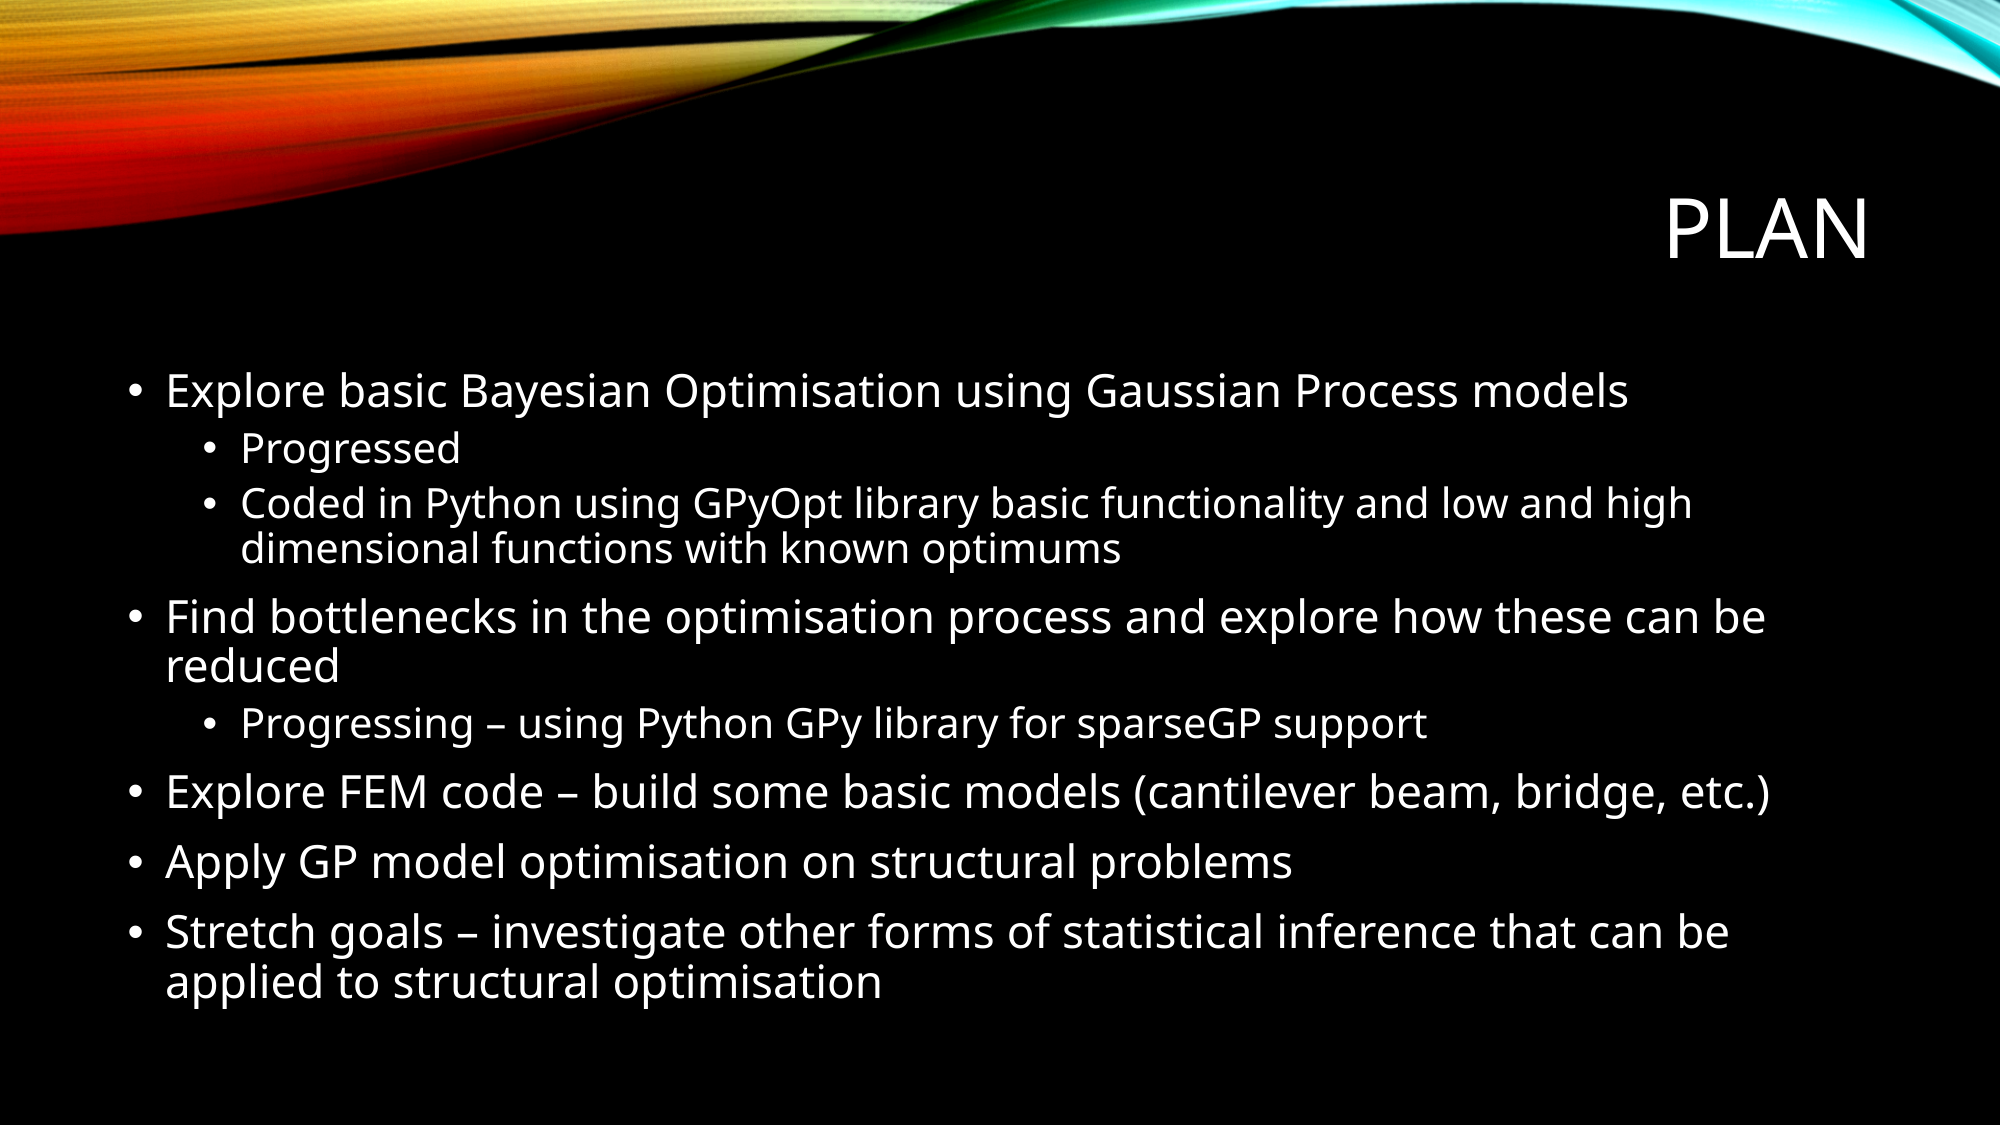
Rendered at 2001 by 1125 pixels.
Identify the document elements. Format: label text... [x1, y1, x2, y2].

title Plan [474, 125, 1888, 338]
list Explore basic Bayesian Optimisation using Gaussian Process models Progressed Coded in Python using GPyOpt library basic functionality and low and high dimensional functions with known optimums Find bottlenecks in the optimisation process and explore how these can be reduced Progressing – using Python GPy library for sparseGP support Explore FEM code – build some basic models (cantilever beam, bridge, etc.) Apply GP model optimisation on structural problems Stretch goals – investigate other forms of statistical inference that can be applied to structural optimisation [112, 360, 1888, 1021]
picture [0, 0, 2000, 237]
